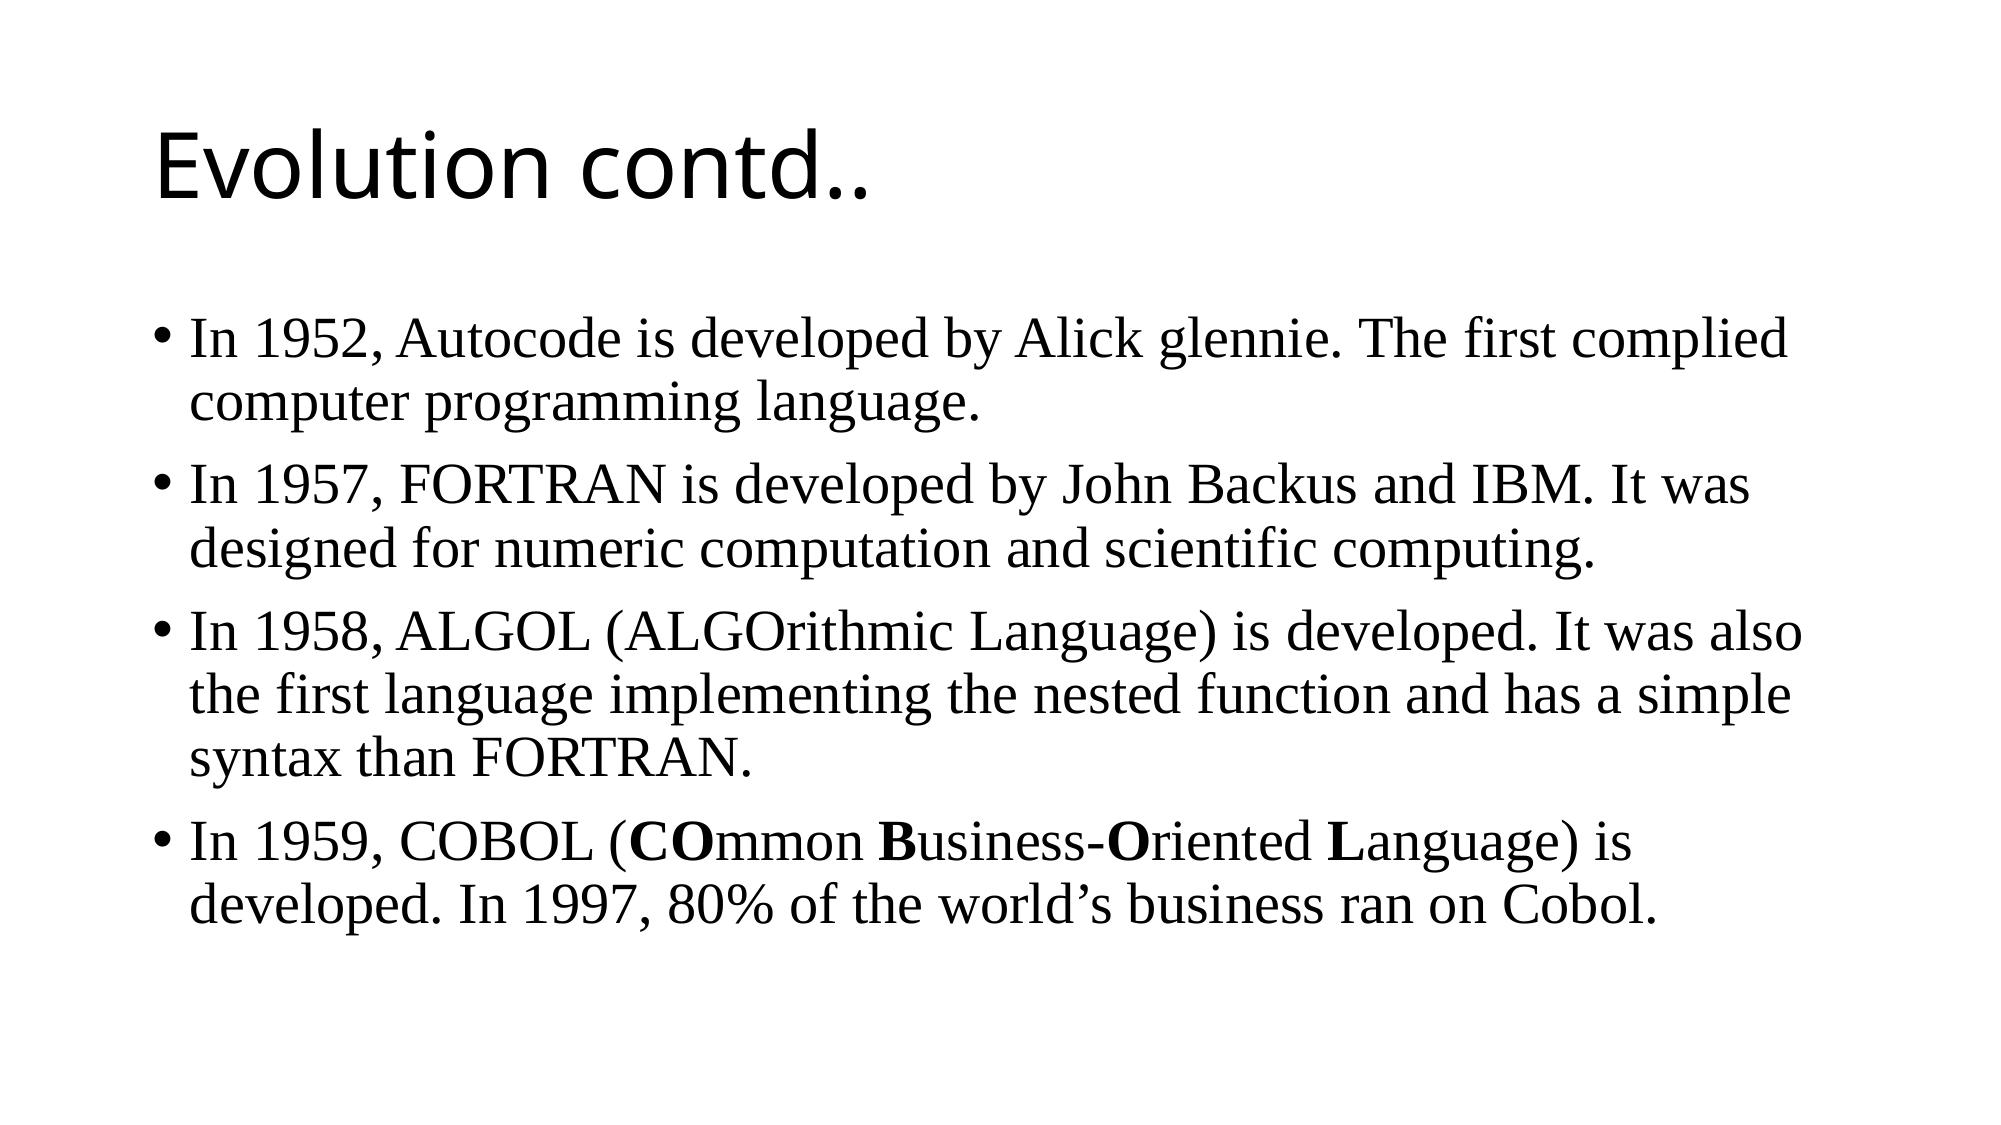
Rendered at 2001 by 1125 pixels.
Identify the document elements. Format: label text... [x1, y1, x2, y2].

title Evolution contd.. [137, 59, 1863, 278]
list In 1952, Autocode is developed by Alick glennie. The first complied computer programming language. In 1957, FORTRAN is developed by John Backus and IBM. It was designed for numeric computation and scientific computing. In 1958, ALGOL (ALGOrithmic Language) is developed. It was also the first language implementing the nested function and has a simple syntax than FORTRAN. In 1959, COBOL (COmmon Business-Oriented Language) is developed. In 1997, 80% of the world’s business ran on Cobol. [137, 299, 1863, 1014]
